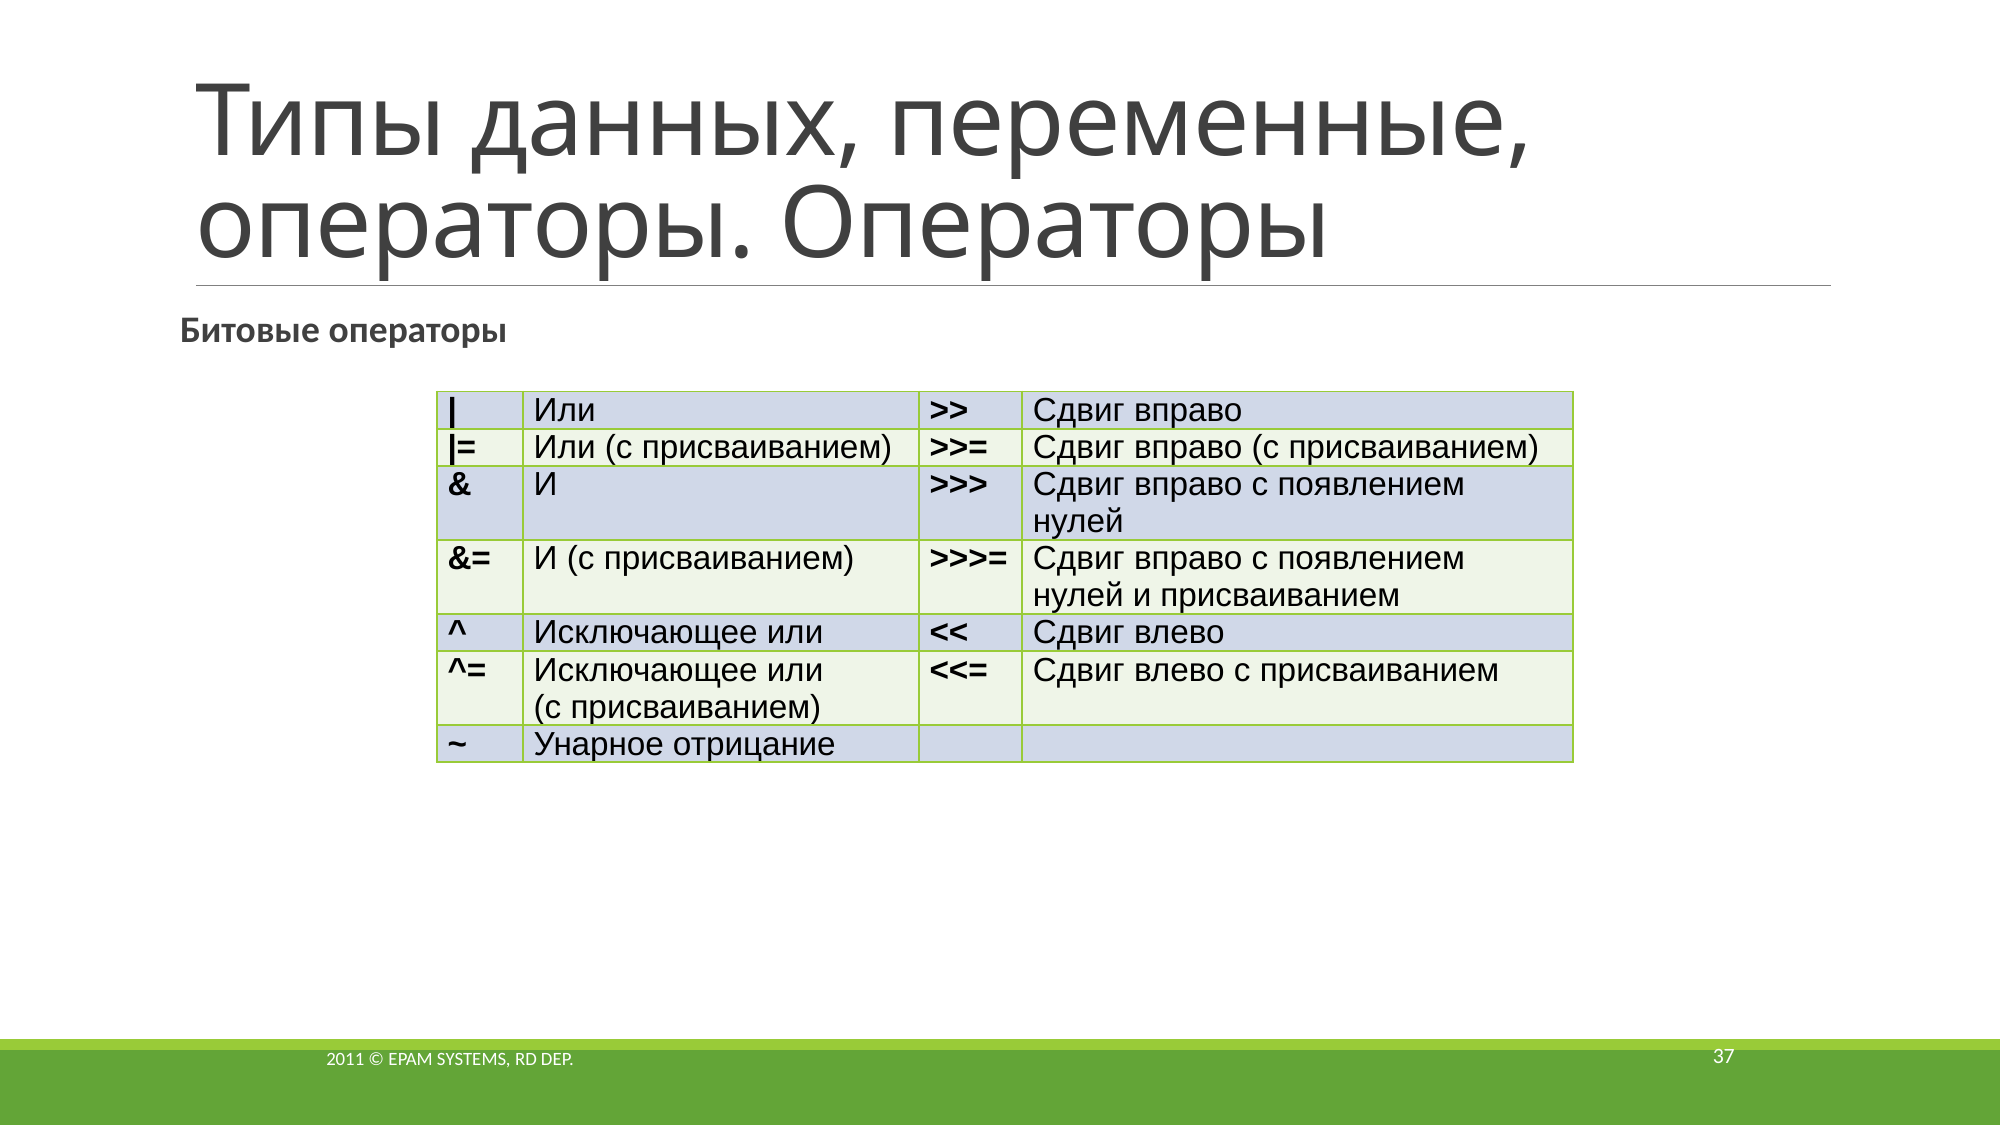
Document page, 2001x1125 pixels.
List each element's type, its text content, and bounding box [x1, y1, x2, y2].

table_cell [920, 726, 1021, 761]
table_cell И (c присваиванием) [524, 541, 918, 613]
table_cell >>> [920, 467, 1021, 539]
list Битовые операторы [180, 302, 1830, 963]
table_cell <<= [920, 652, 1021, 724]
footer 2011 © EPAM Systems, RD Dep. [249, 1028, 650, 1088]
table_cell &= [438, 541, 522, 613]
table_cell И [524, 467, 918, 539]
table_header | [438, 392, 522, 428]
table_cell >>>= [920, 541, 1021, 613]
table_cell Или (с присваиванием) [524, 430, 918, 465]
table_header Сдвиг вправо [1023, 392, 1572, 428]
title Типы данных, переменные, операторы. Операторы [180, 47, 1830, 285]
table_cell & [438, 467, 522, 539]
table_cell Унарное отрицание [524, 726, 918, 761]
table_cell ~ [438, 726, 522, 761]
table_cell << [920, 615, 1021, 650]
table_cell Сдвиг влево с присваиванием [1023, 652, 1572, 724]
table_cell ^= [438, 652, 522, 724]
table_cell Исключающее или [524, 615, 918, 650]
table_cell Сдвиг вправо (с присваиванием) [1023, 430, 1572, 465]
slide_number 37 [1587, 1025, 1750, 1085]
table_cell ^ [438, 615, 522, 650]
table_cell Сдвиг вправо с появлением нулей и присваиванием [1023, 541, 1572, 613]
table_cell [1023, 726, 1572, 761]
table_cell Сдвиг влево [1023, 615, 1572, 650]
table_cell Исключающее или (c присваиванием) [524, 652, 918, 724]
table_cell >>= [920, 430, 1021, 465]
table_header >> [920, 392, 1021, 428]
table_header Или [524, 392, 918, 428]
table_cell Сдвиг вправо с появлением нулей [1023, 467, 1572, 539]
table_cell |= [438, 430, 522, 465]
